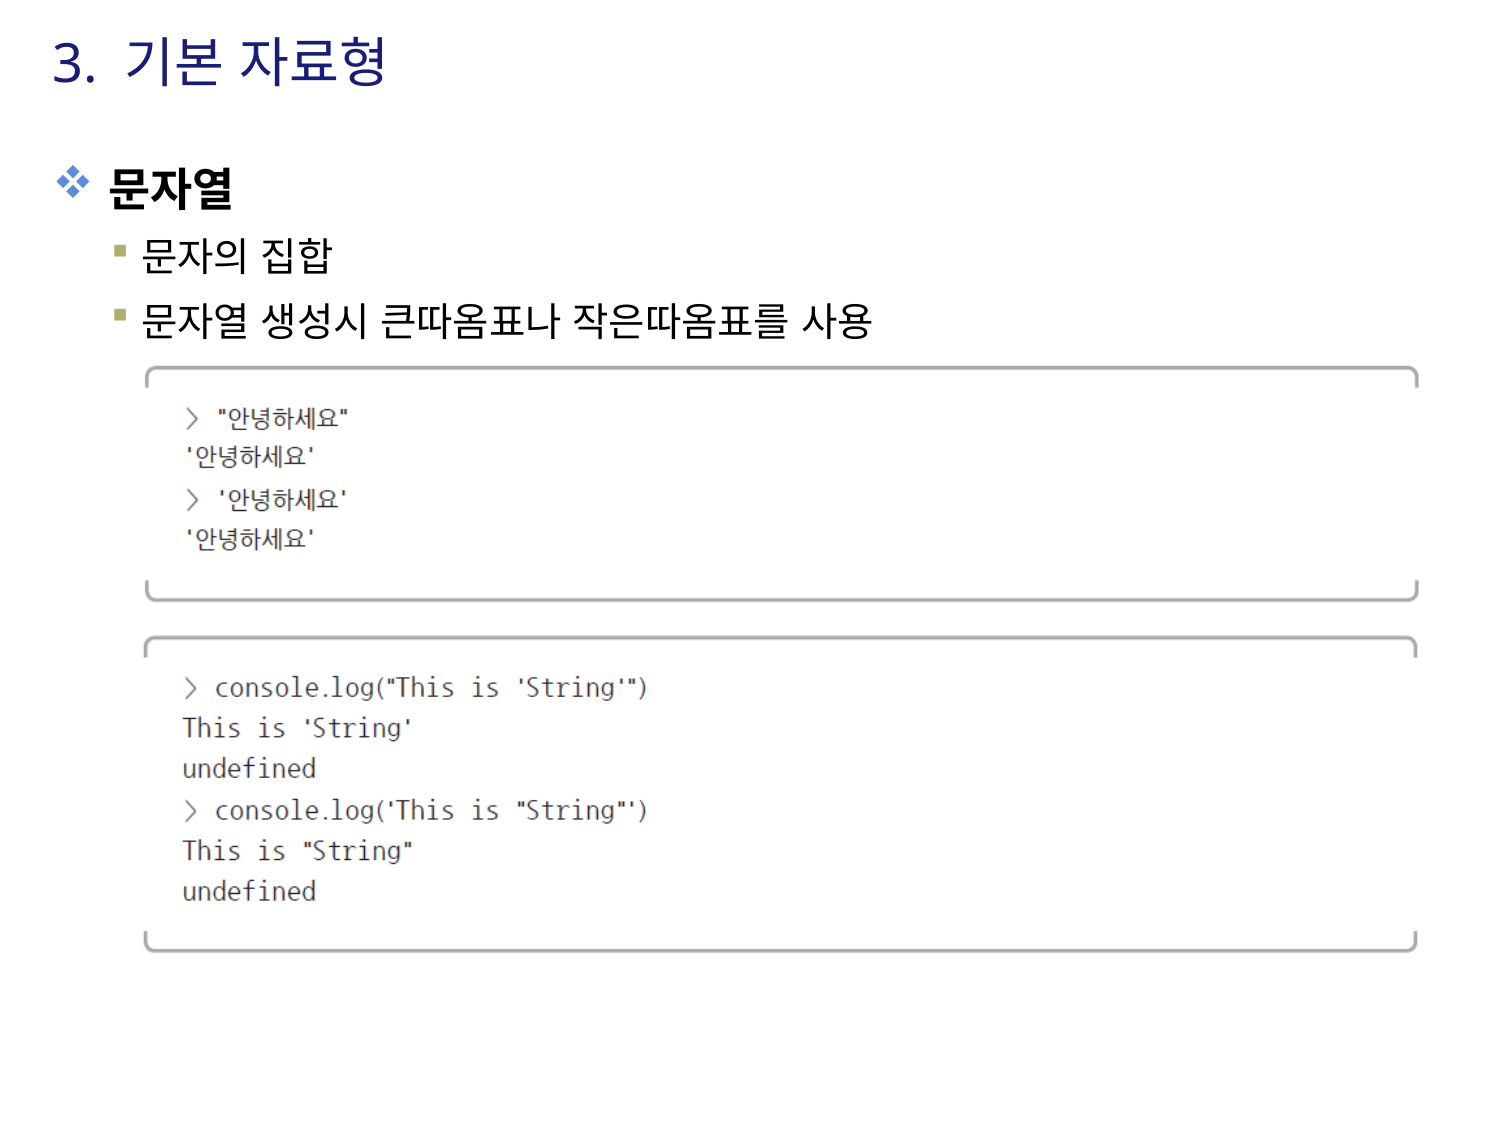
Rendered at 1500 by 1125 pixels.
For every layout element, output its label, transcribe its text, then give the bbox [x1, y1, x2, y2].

list 문자열 문자의 집합 문자열 생성시 큰따옴표나 작은따옴표를 사용 [37, 152, 1463, 1091]
picture [139, 362, 1421, 603]
title 3. 기본 자료형 [37, 13, 1278, 109]
picture [139, 633, 1421, 957]
